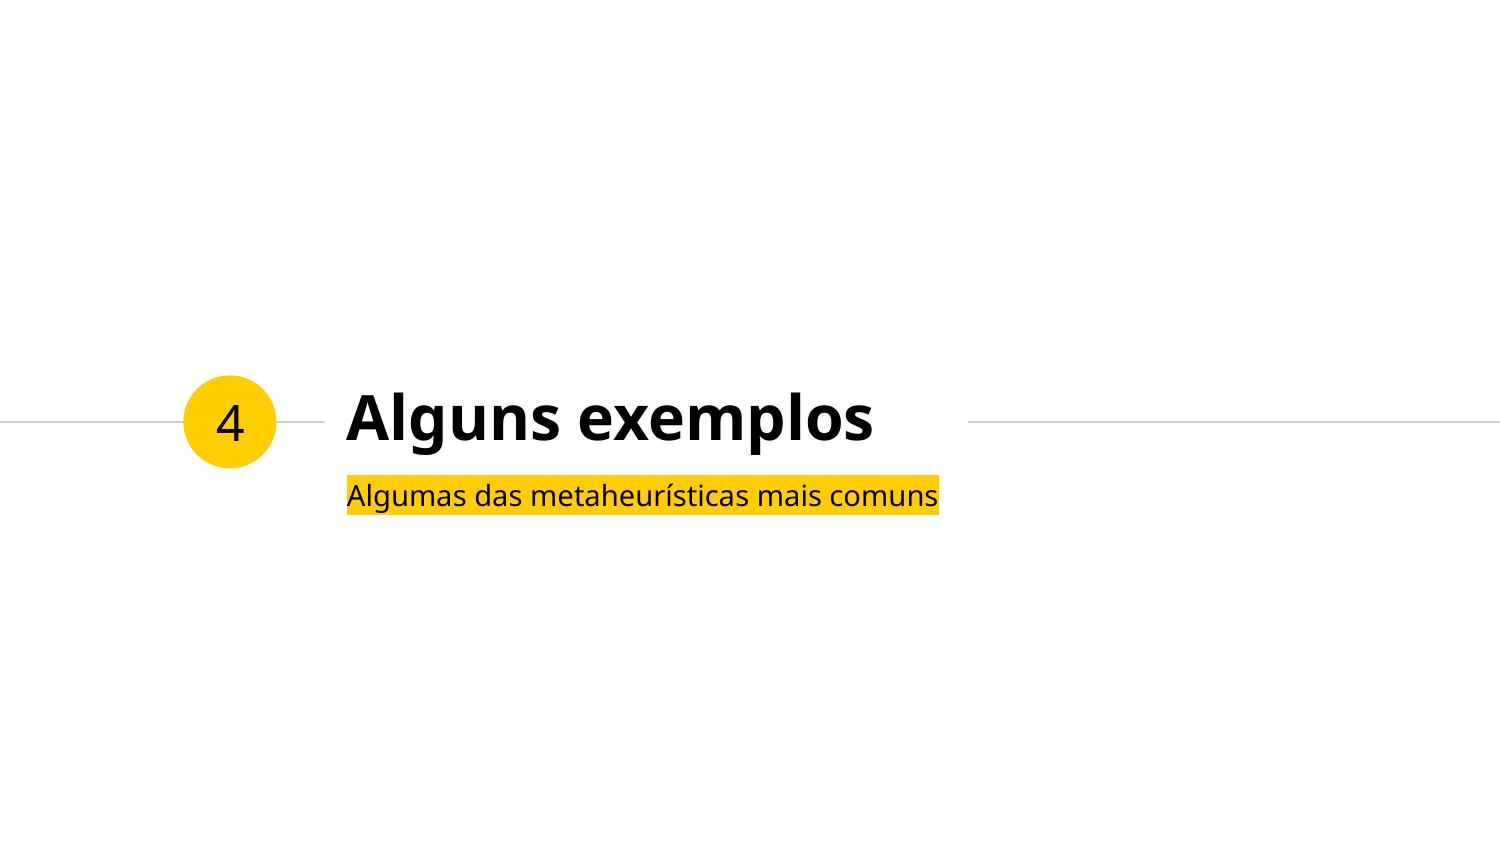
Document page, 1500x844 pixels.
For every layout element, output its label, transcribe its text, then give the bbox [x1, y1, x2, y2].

title Alguns exemplos [331, 277, 965, 461]
text_box 4 [186, 375, 276, 468]
subtitle Algumas das metaheurísticas mais comuns [331, 461, 1249, 591]
